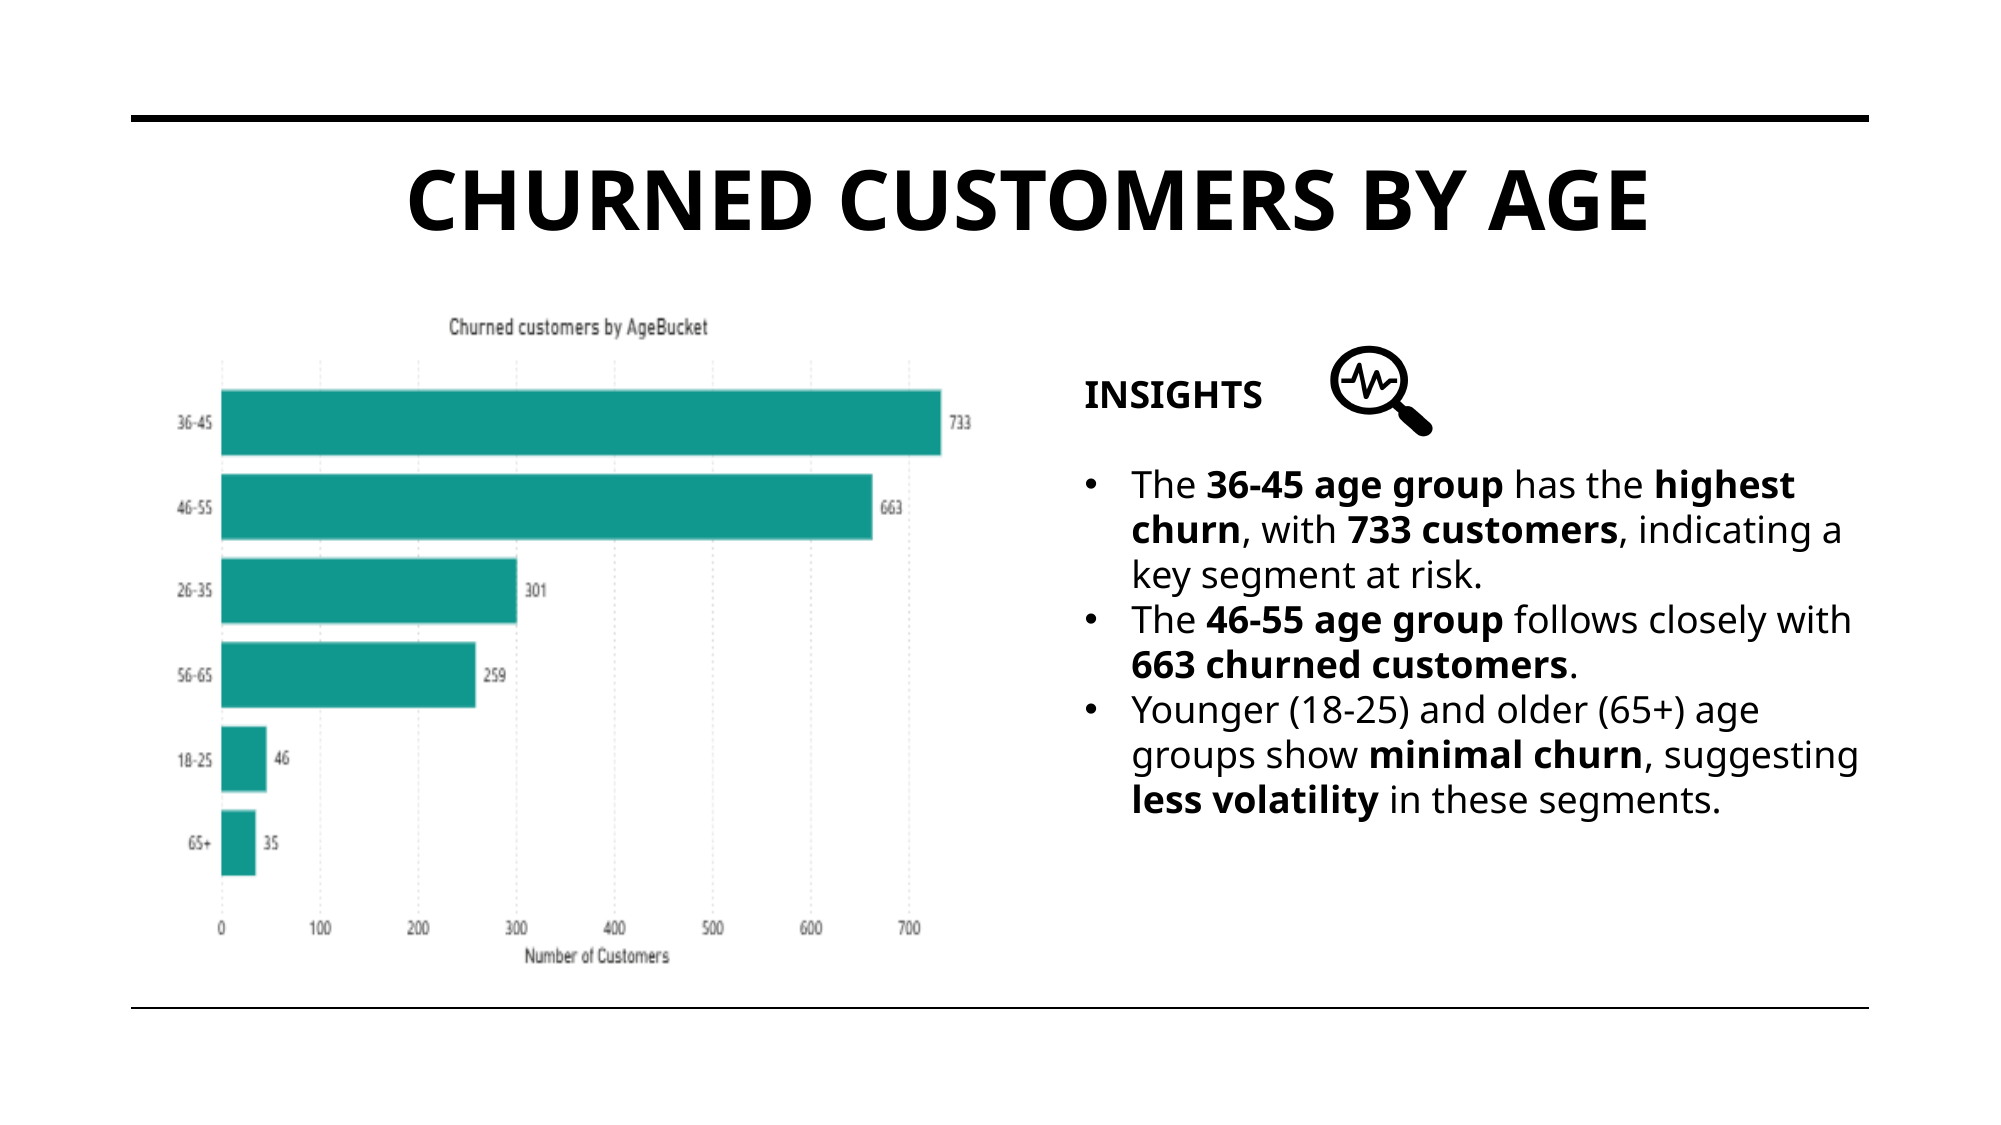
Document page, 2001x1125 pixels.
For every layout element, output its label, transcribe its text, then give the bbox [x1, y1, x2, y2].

text_box CHURNED CUSTOMERS BY AGE [181, 139, 1877, 255]
picture [154, 307, 1000, 992]
text_box INSIGHTS The 36-45 age group has the highest churn, with 733 customers, indicating a key segment at risk. The 46-55 age group follows closely with 663 churned customers. Younger (18-25) and older (65+) age groups show minimal churn, suggesting less volatility in these segments. [1069, 363, 1876, 874]
picture [1320, 336, 1444, 446]
